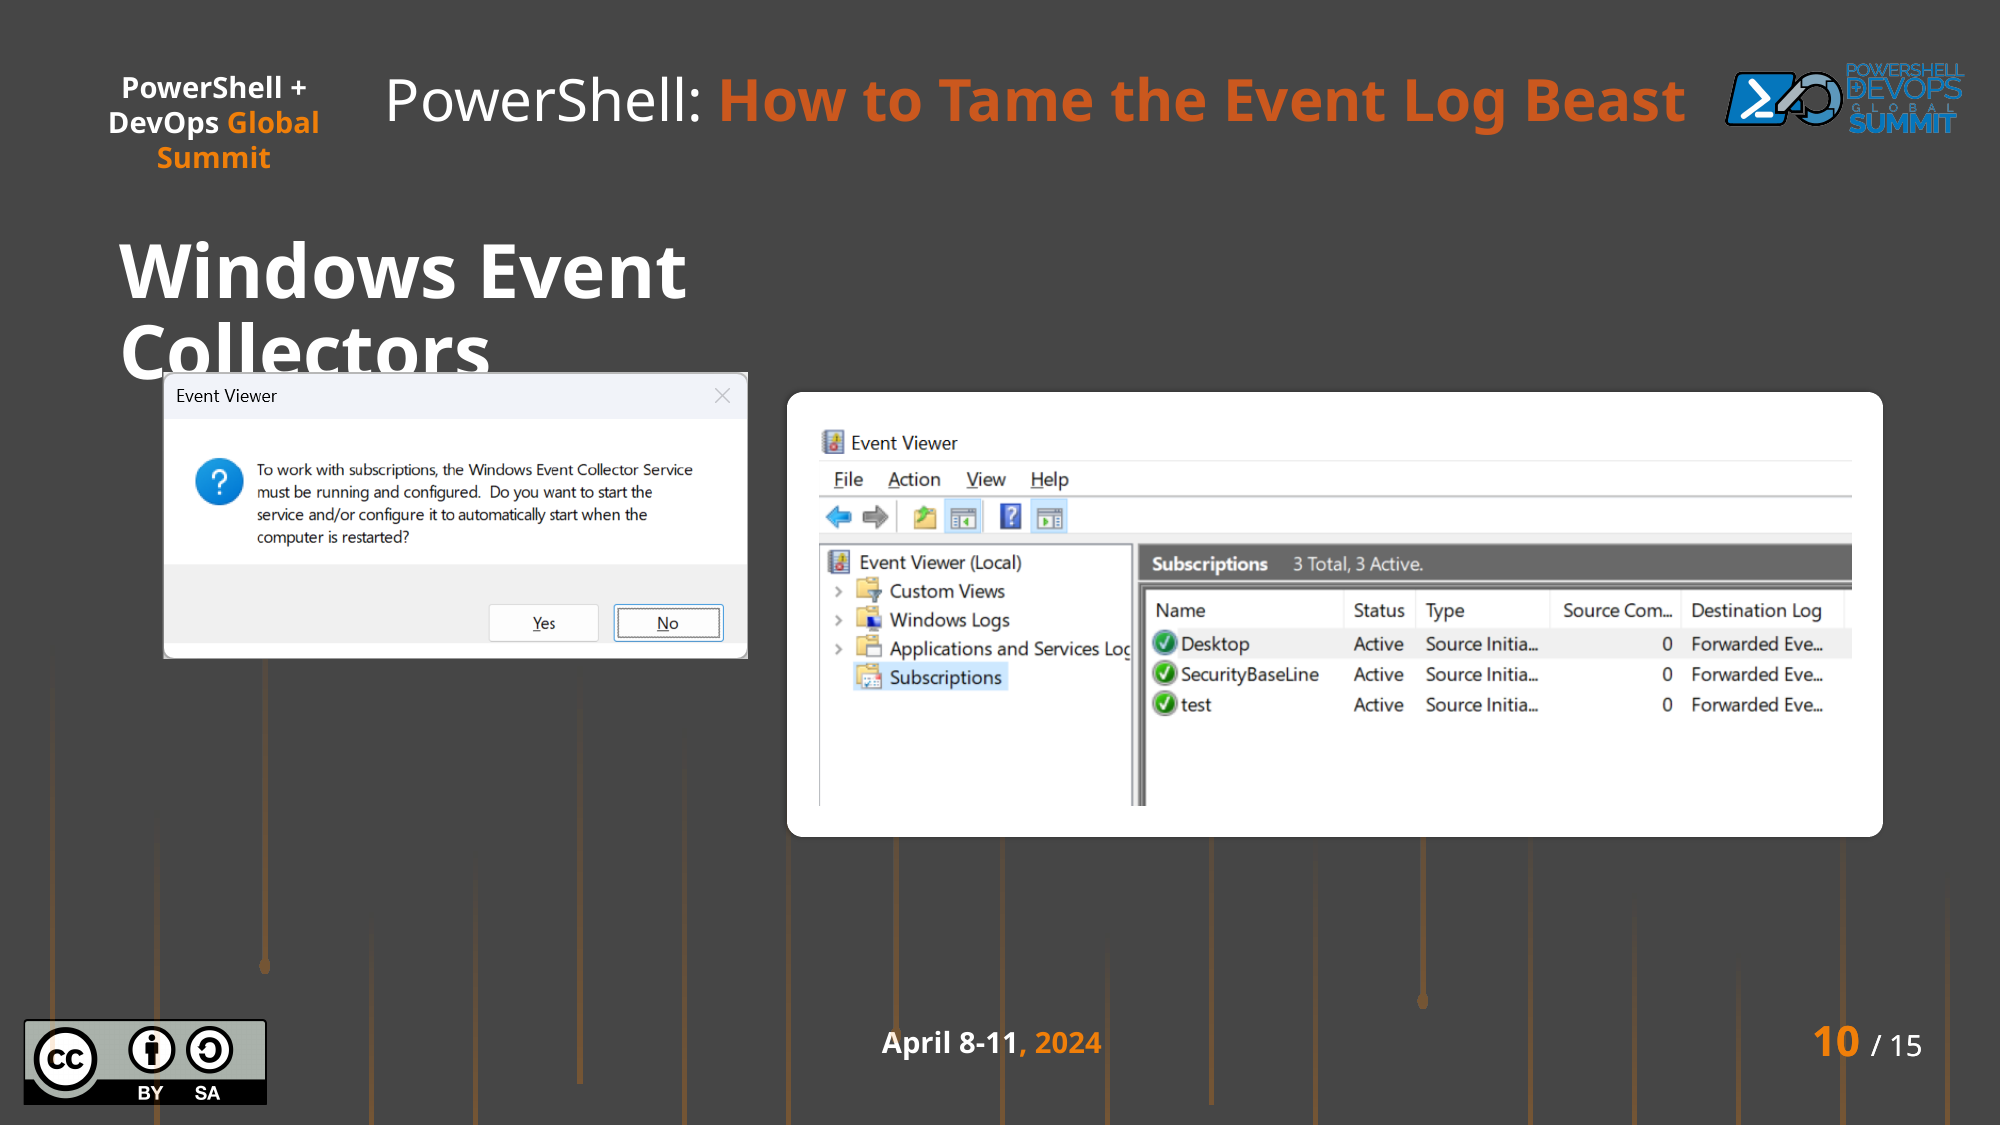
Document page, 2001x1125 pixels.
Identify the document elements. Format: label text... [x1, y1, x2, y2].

picture [818, 423, 1853, 806]
text_box Windows Event Collectors [104, 226, 972, 353]
picture [23, 1019, 154, 1105]
text_box PowerShell: How to Tame the Event Log Beast [367, 25, 1704, 179]
picture [1725, 61, 1965, 139]
picture [162, 372, 748, 659]
picture [160, 1019, 267, 1105]
